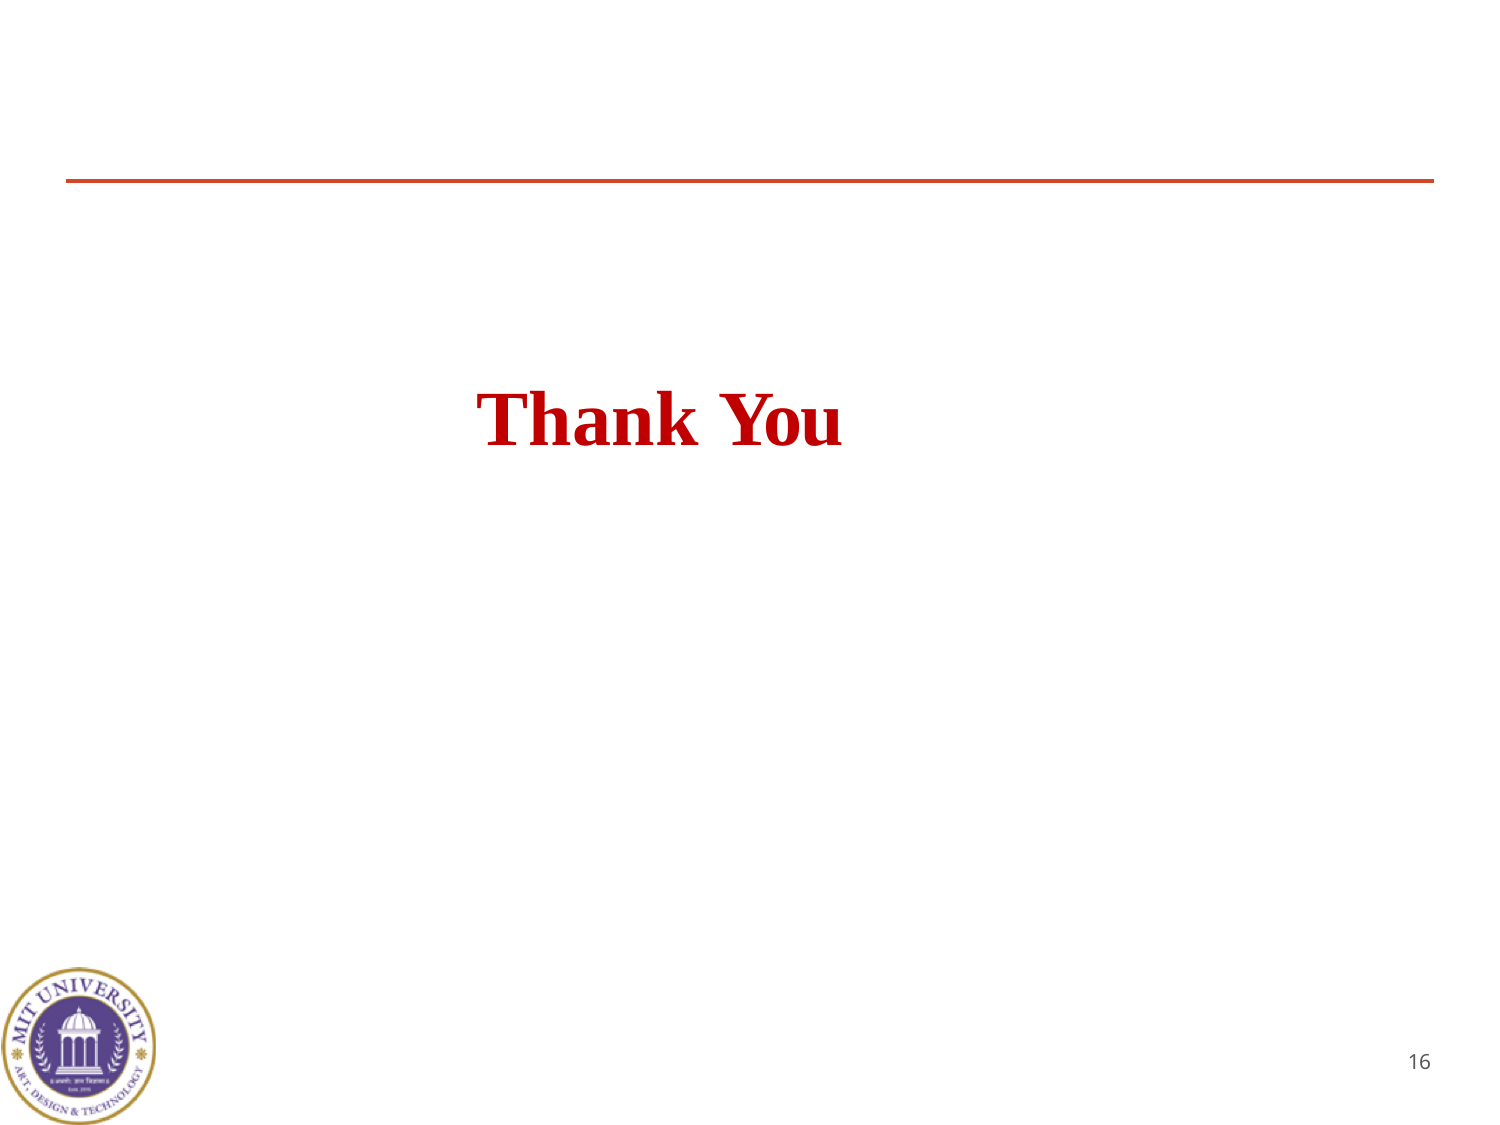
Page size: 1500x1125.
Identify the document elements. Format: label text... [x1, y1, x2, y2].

slide_number 16 [1027, 739, 1431, 1125]
title Thank You [399, 364, 920, 555]
picture [1, 967, 156, 1125]
